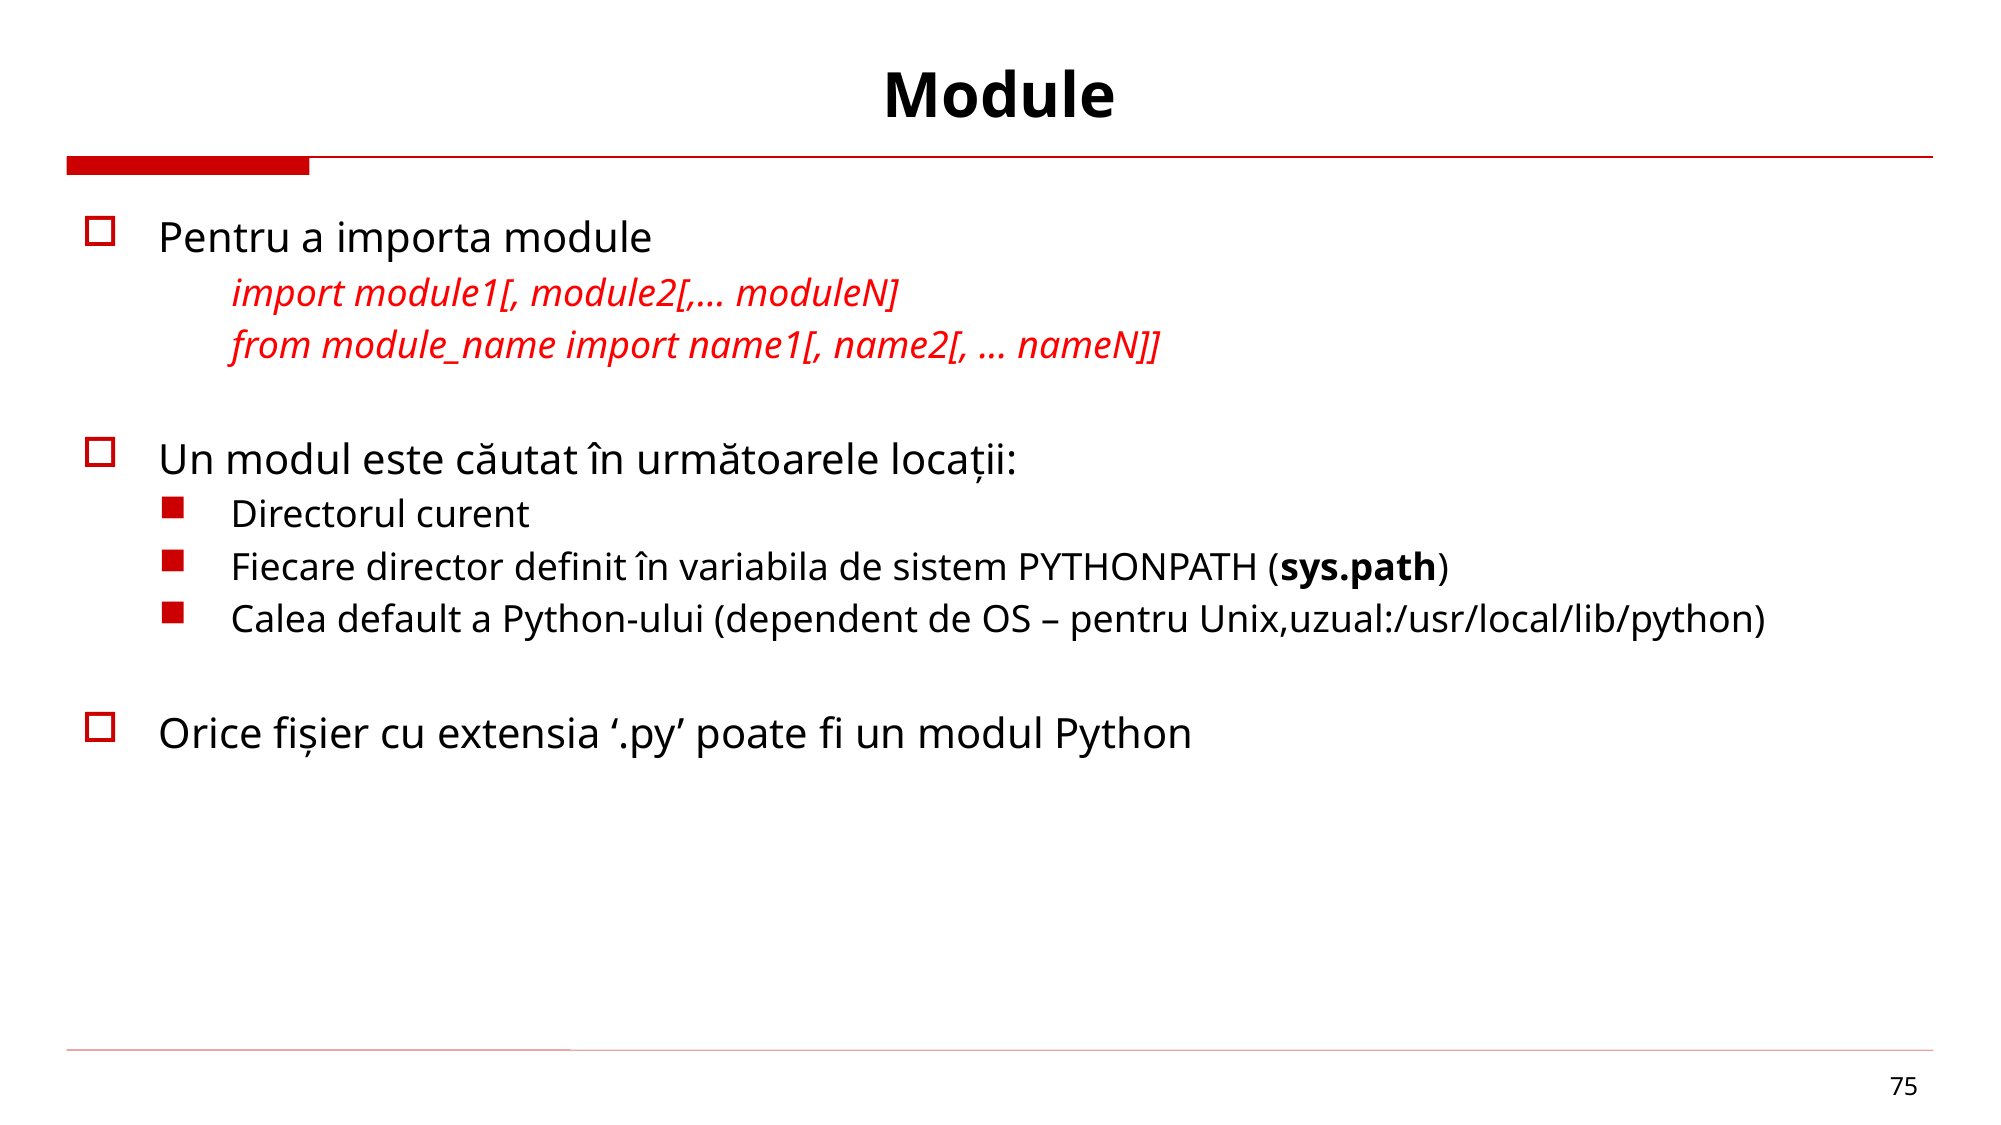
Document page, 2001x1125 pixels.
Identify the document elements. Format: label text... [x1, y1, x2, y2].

list Pentru a importa module import module1[, module2[,... moduleN] from module_name import name1[, name2[, ... nameN]] Un modul este căutat în următoarele locații: Directorul curent Fiecare director definit în variabila de sistem PYTHONPATH (sys.path) Calea default a Python-ului (dependent de OS – pentru Unix,uzual:/usr/local/lib/python) Orice fișier cu extensia ‘.py’ poate fi un modul Python [66, 203, 1934, 1042]
slide_number 75 [1833, 1062, 1934, 1113]
title Module [66, 37, 1934, 138]
